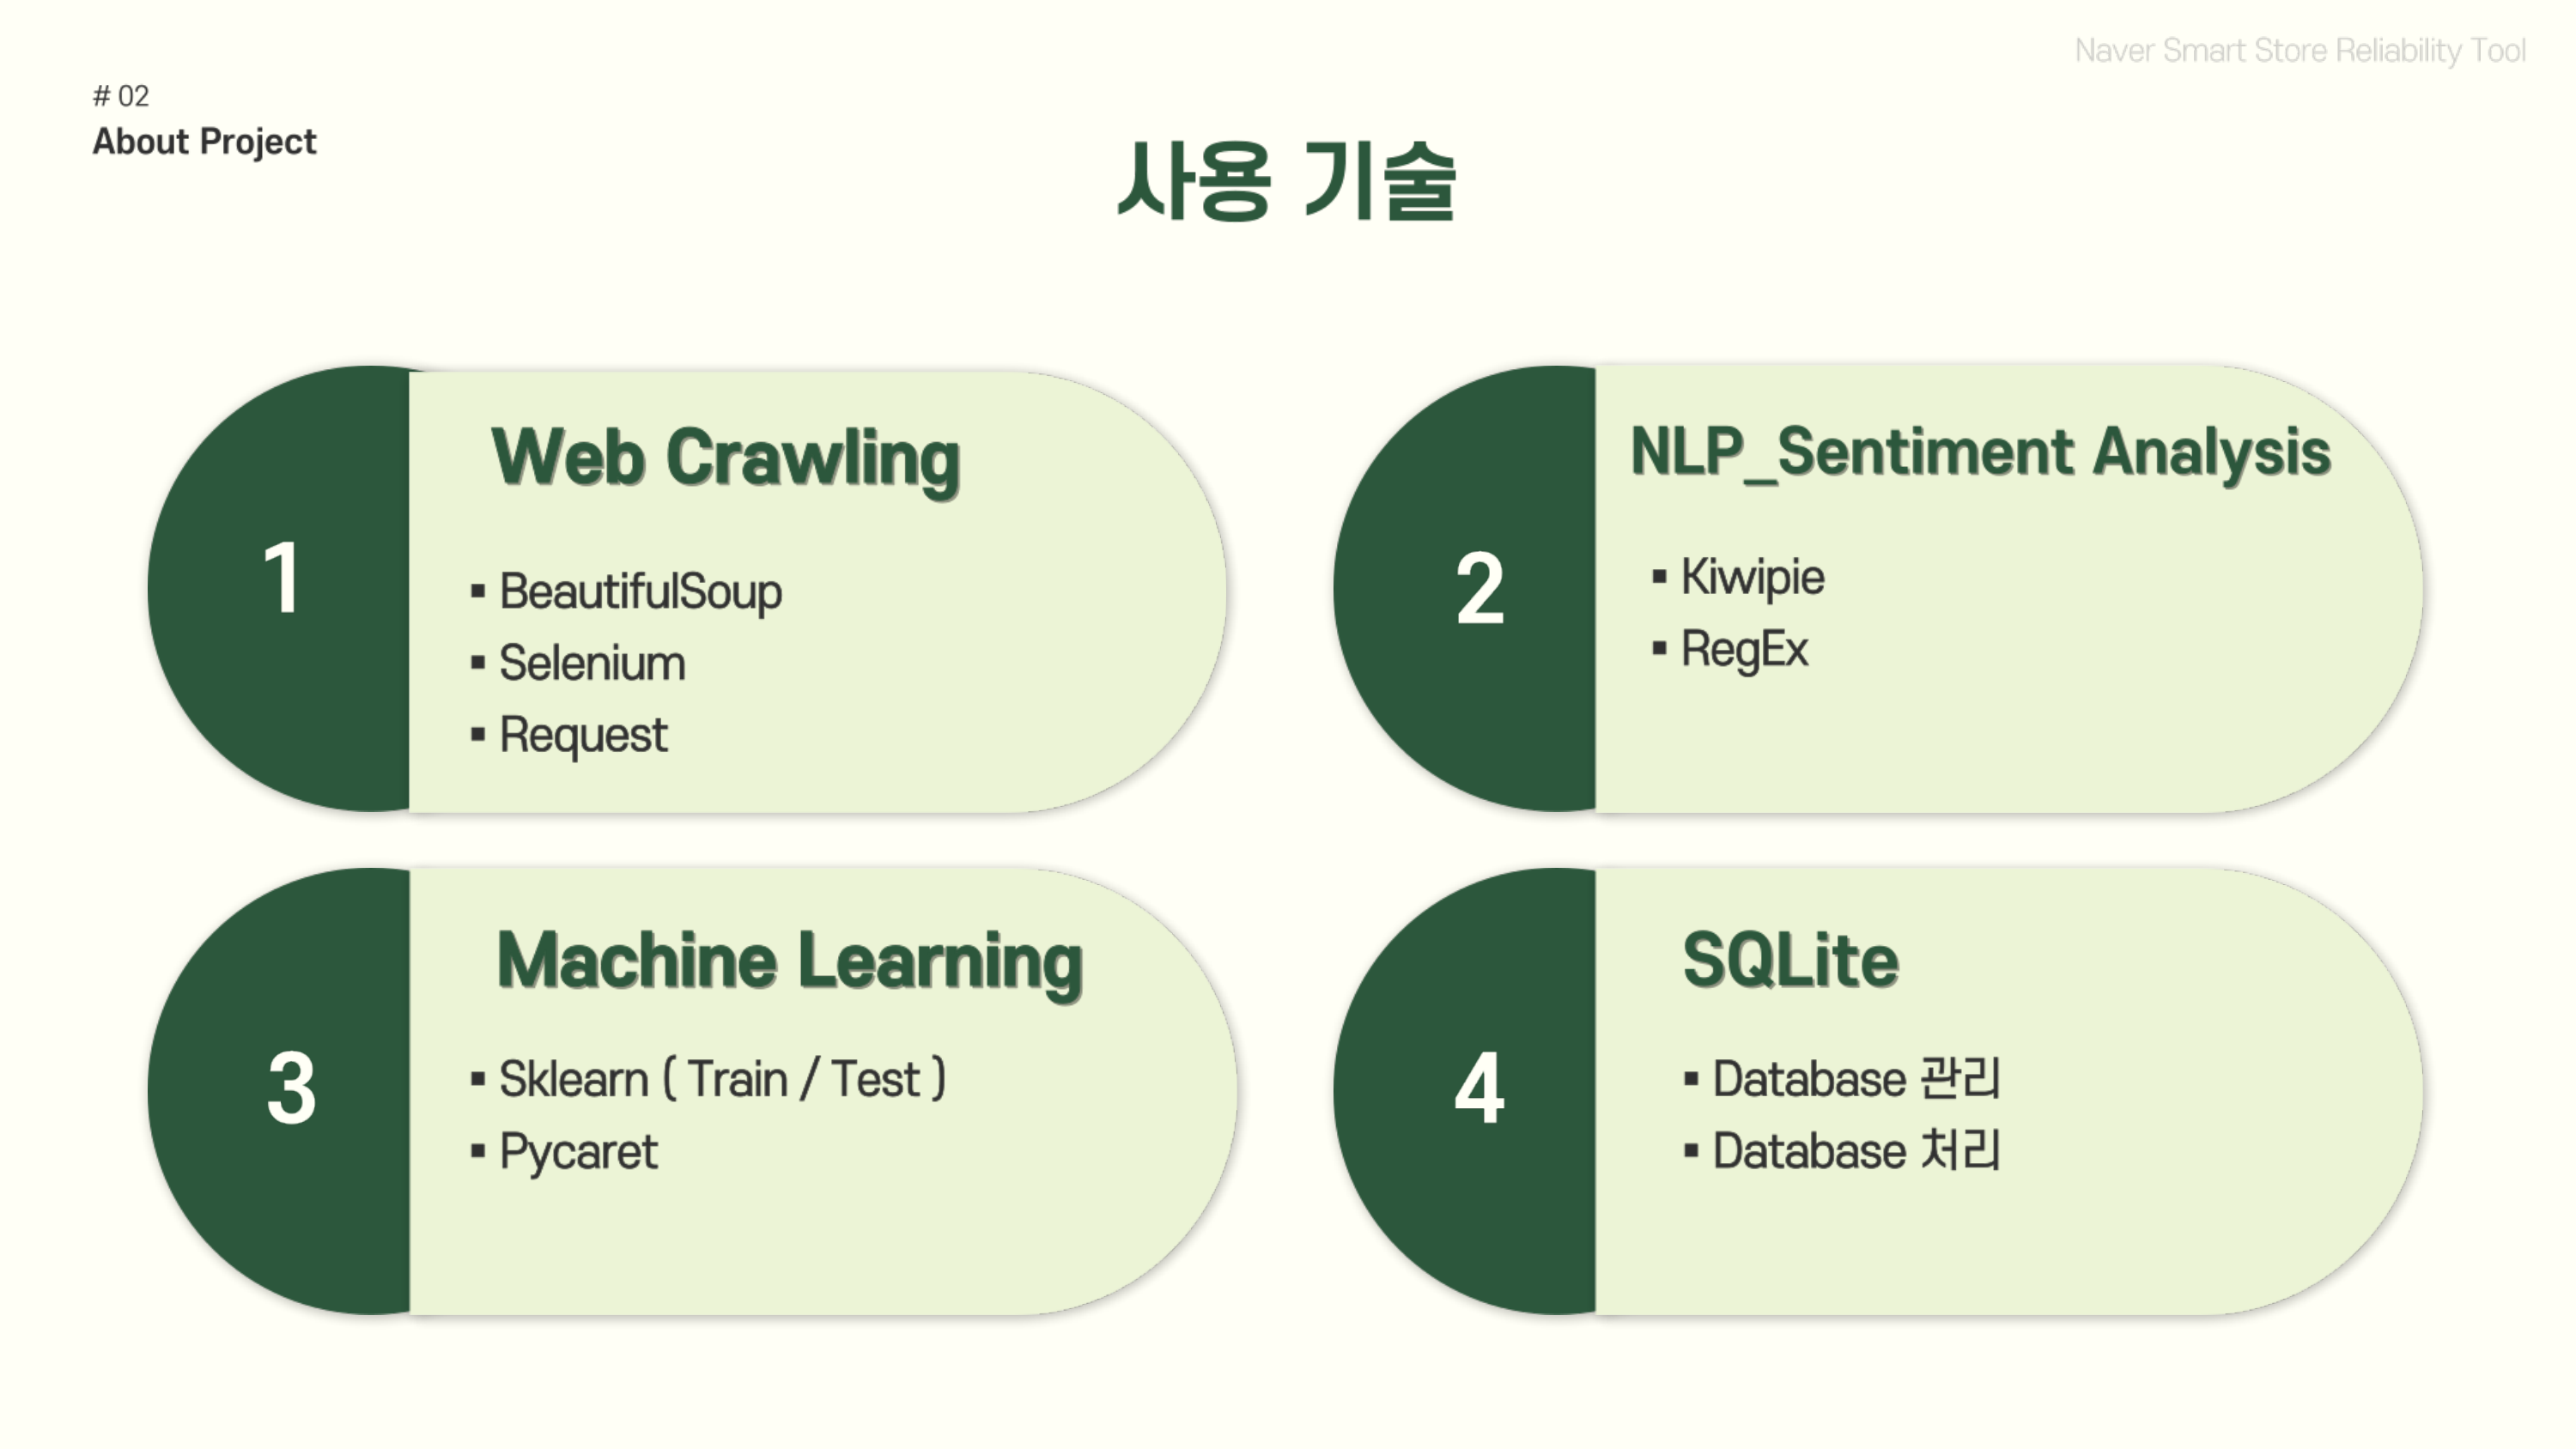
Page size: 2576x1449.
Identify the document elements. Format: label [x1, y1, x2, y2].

text_box [1334, 365, 1781, 813]
picture [0, 72, 2576, 1449]
text_box [1785, 174, 2233, 399]
text_box [597, 183, 1038, 676]
text_box [1785, 521, 2233, 677]
text_box [148, 365, 592, 813]
picture [2233, 649, 2576, 1449]
text_box [1785, 677, 2233, 1449]
text_box [599, 677, 1047, 901]
text_box [1334, 868, 1781, 1315]
picture [1631, 869, 2025, 1314]
picture [2071, 25, 2536, 85]
text_box [599, 1043, 1047, 1449]
text_box [148, 868, 595, 1315]
